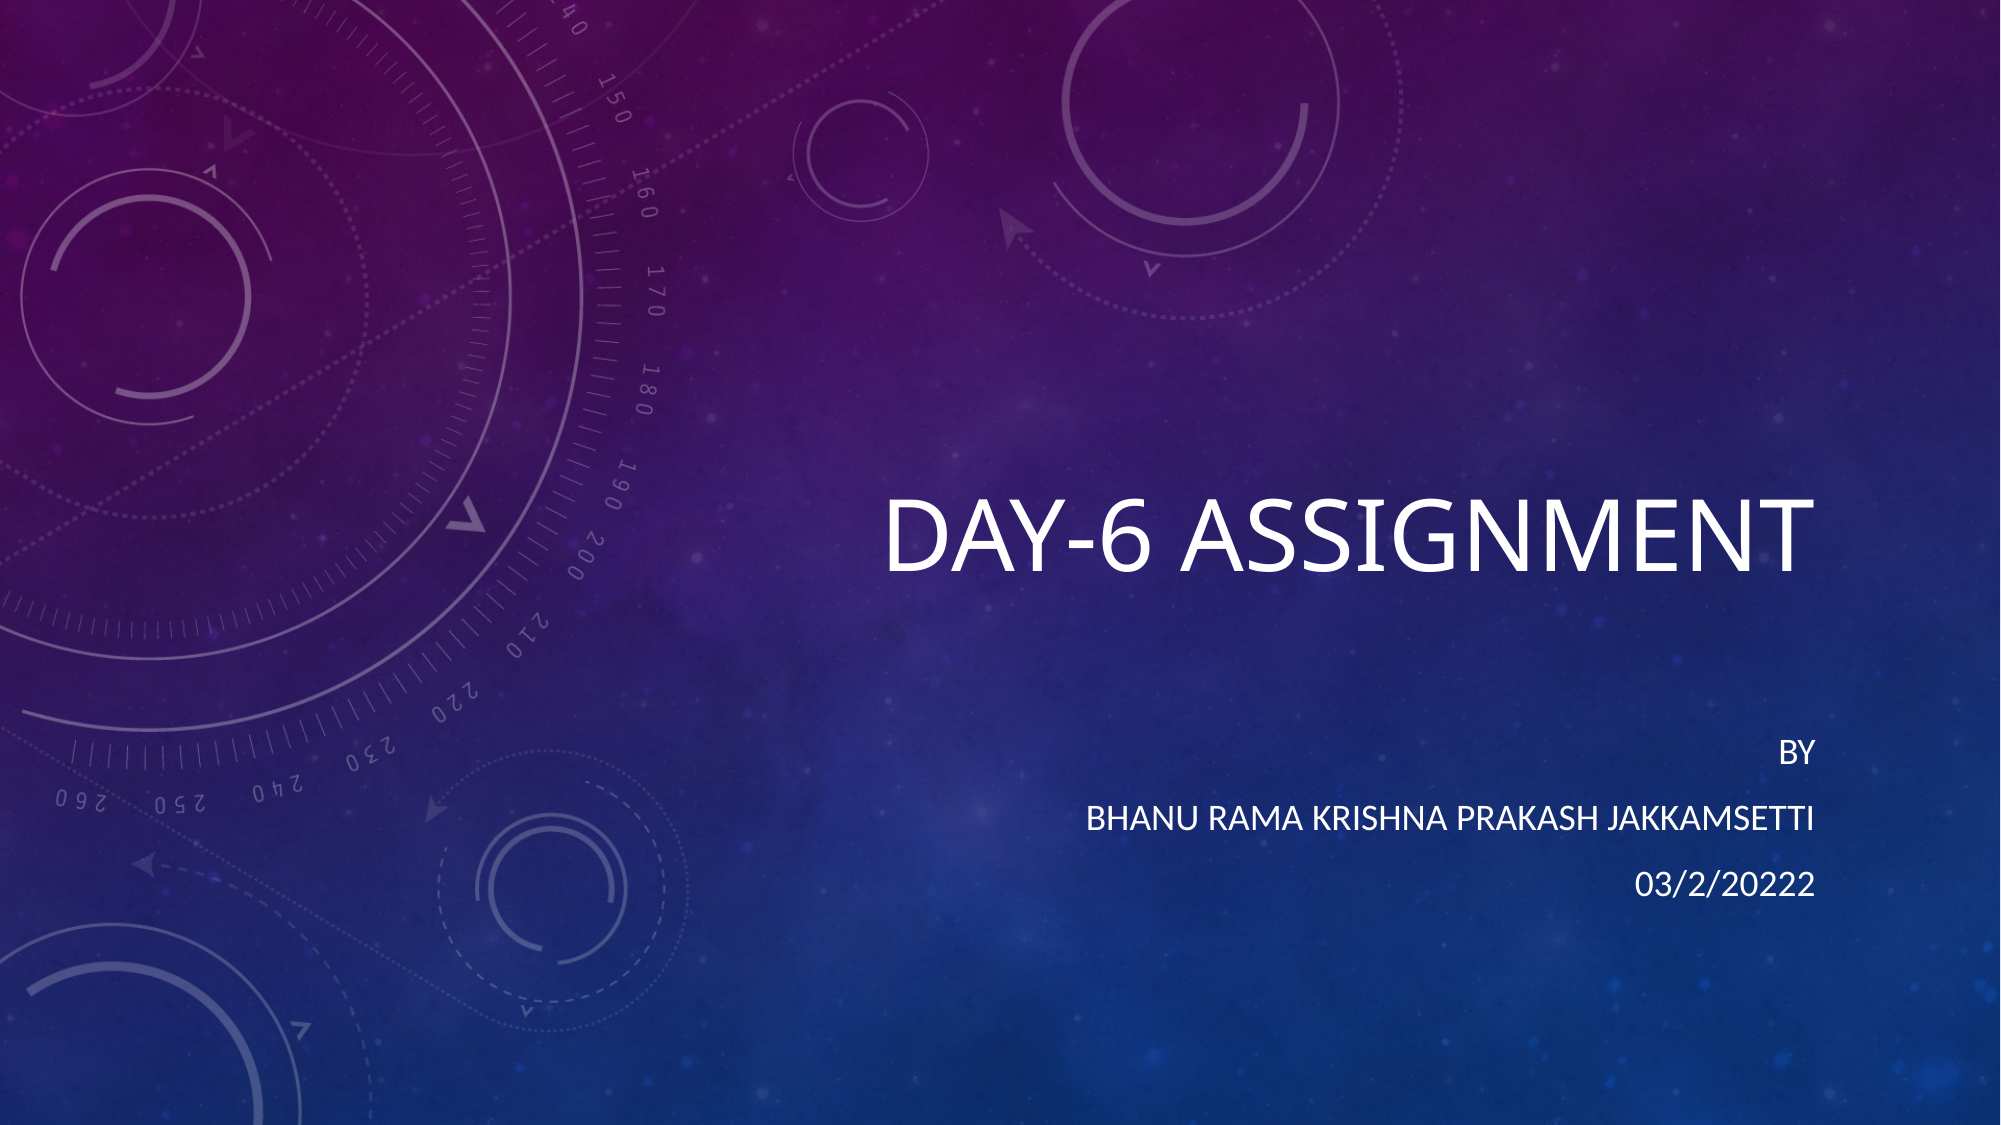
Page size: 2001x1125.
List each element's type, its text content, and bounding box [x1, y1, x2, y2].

picture [0, 0, 2001, 1125]
subtitle By Bhanu rama krishna Prakash jakkamsetti 03/2/20222 [650, 719, 1831, 950]
title Day-6 assignment [650, 322, 1831, 719]
